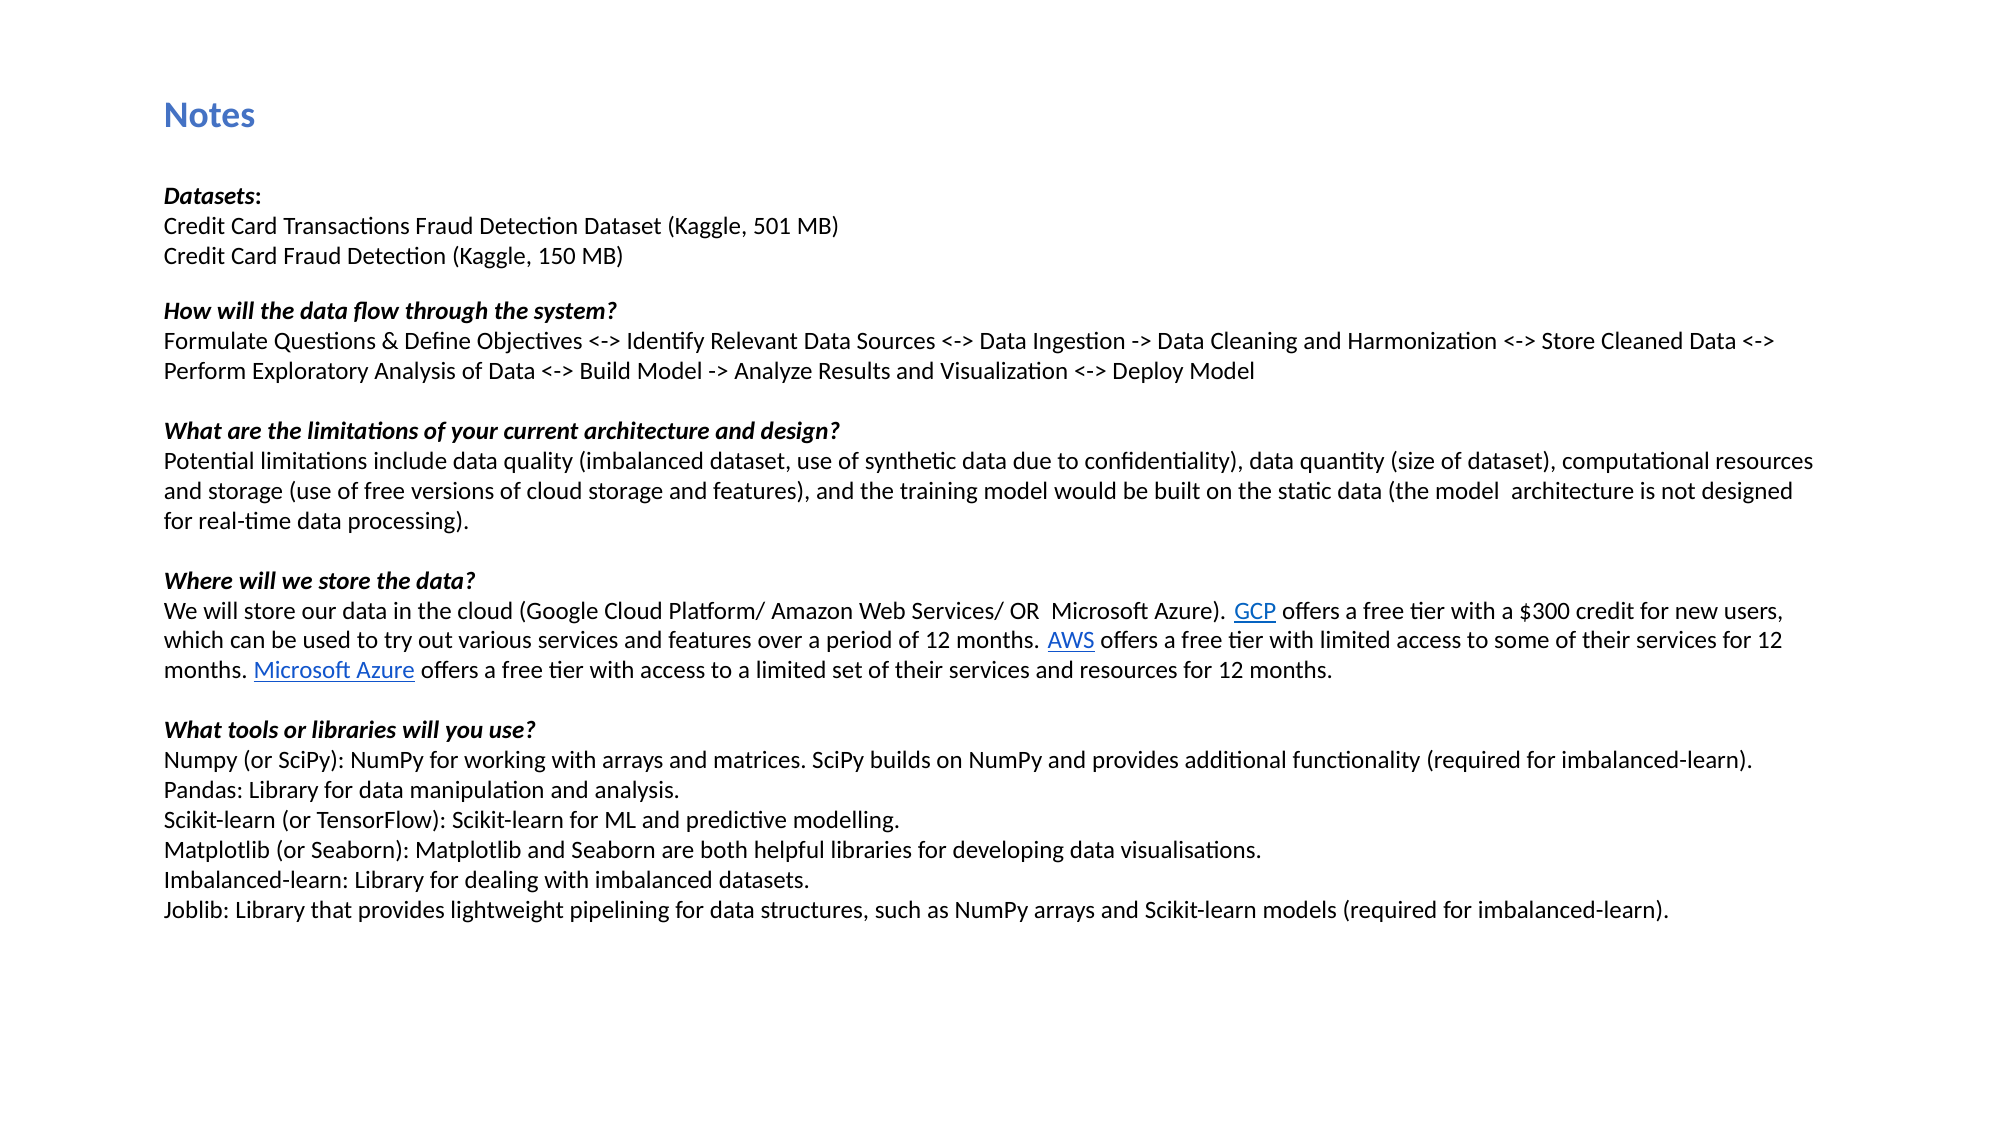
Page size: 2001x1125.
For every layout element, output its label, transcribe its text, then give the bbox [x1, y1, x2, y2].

text_box Notes Datasets: Credit Card Transactions Fraud Detection Dataset (Kaggle, 501 MB) Credit Card Fraud Detection (Kaggle, 150 MB) How will the data flow through the system? Formulate Questions & Define Objectives <-> Identify Relevant Data Sources <-> Data Ingestion -> Data Cleaning and Harmonization <-> Store Cleaned Data <-> Perform Exploratory Analysis of Data <-> Build Model -> Analyze Results and Visualization <-> Deploy Model What are the limitations of your current architecture and design? Potential limitations include data quality (imbalanced dataset, use of synthetic data due to confidentiality), data quantity (size of dataset), computational resources and storage (use of free versions of cloud storage and features), and the training model would be built on the static data (the model architecture is not designed for real-time data processing). Where will we store the data? We will store our data in the cloud (Google Cloud Platform/ Amazon Web Services/ OR Microsoft Azure). GCP offers a free tier with a $300 credit for new users, which can be used to try out various services and features over a period of 12 months. AWS offers a free tier with limited access to some of their services for 12 months. Microsoft Azure offers a free tier with access to a limited set of their services and resources for 12 months. What tools or libraries will you use? Numpy (or SciPy): NumPy for working with arrays and matrices. SciPy builds on NumPy and provides additional functionality (required for imbalanced-learn). Pandas: Library for data manipulation and analysis. Scikit-learn (or TensorFlow): Scikit-learn for ML and predictive modelling. Matplotlib (or Seaborn): Matplotlib and Seaborn are both helpful libraries for developing data visualisations. Imbalanced-learn: Library for dealing with imbalanced datasets. Joblib: Library that provides lightweight pipelining for data structures, such as NumPy arrays and Scikit-learn models (required for imbalanced-learn). [148, 82, 1847, 988]
